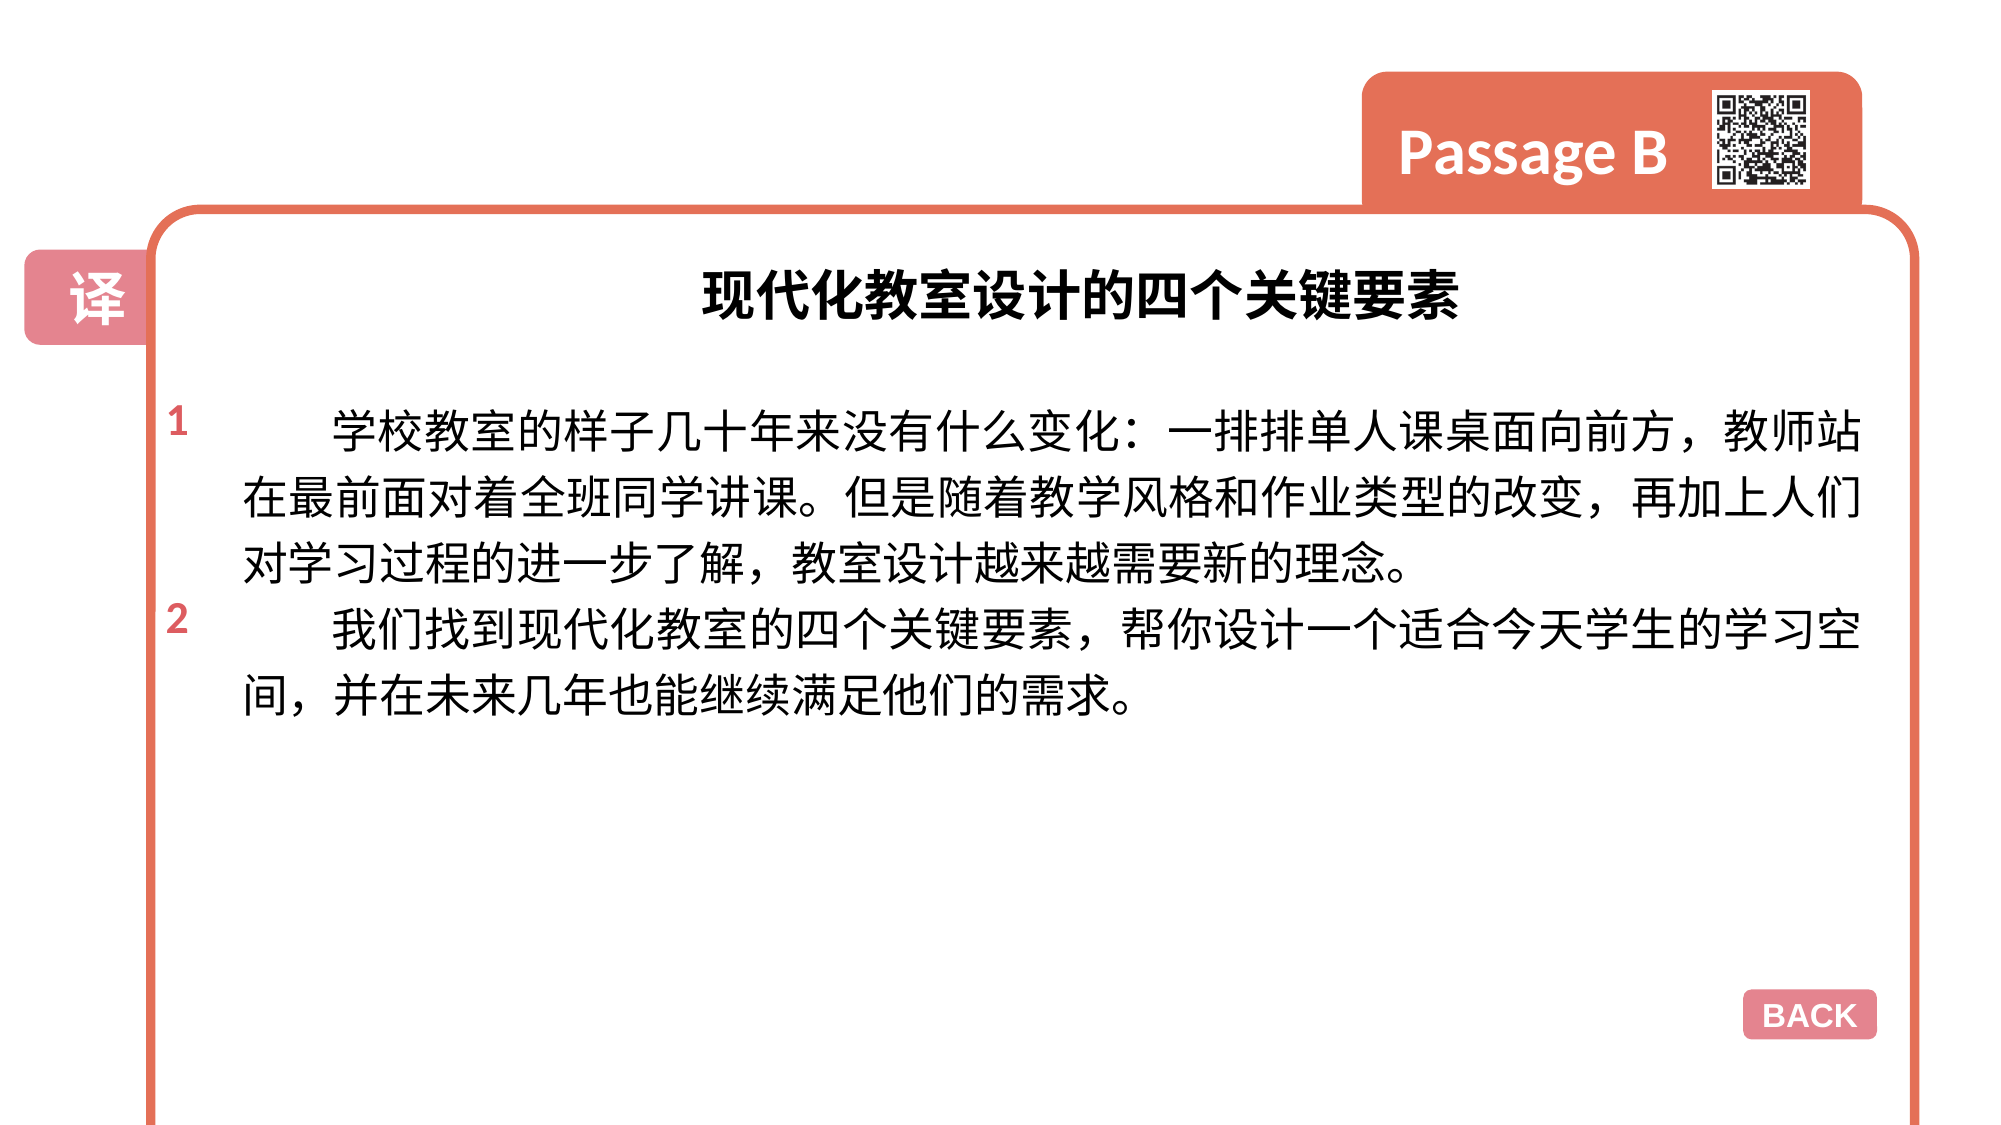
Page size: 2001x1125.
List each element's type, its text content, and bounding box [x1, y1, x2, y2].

text_box 现代化教室设计的四个关键要素 学校教室的样子几十年来没有什么变化：一排排单人课桌面向前方，教师站在最前面对着全班同学讲课。但是随着教学风格和作业类型的改变，再加上人们对学习过程的进一步了解，教室设计越来越需要新的理念。 我们找到现代化教室的四个关键要素，帮你设计一个适合今天学生的学习空间，并在未来几年也能继续满足他们的需求。 [227, 240, 1877, 730]
text_box BACK [1742, 988, 1879, 1041]
text_box 1 2 [150, 316, 228, 981]
picture [1712, 90, 1810, 189]
